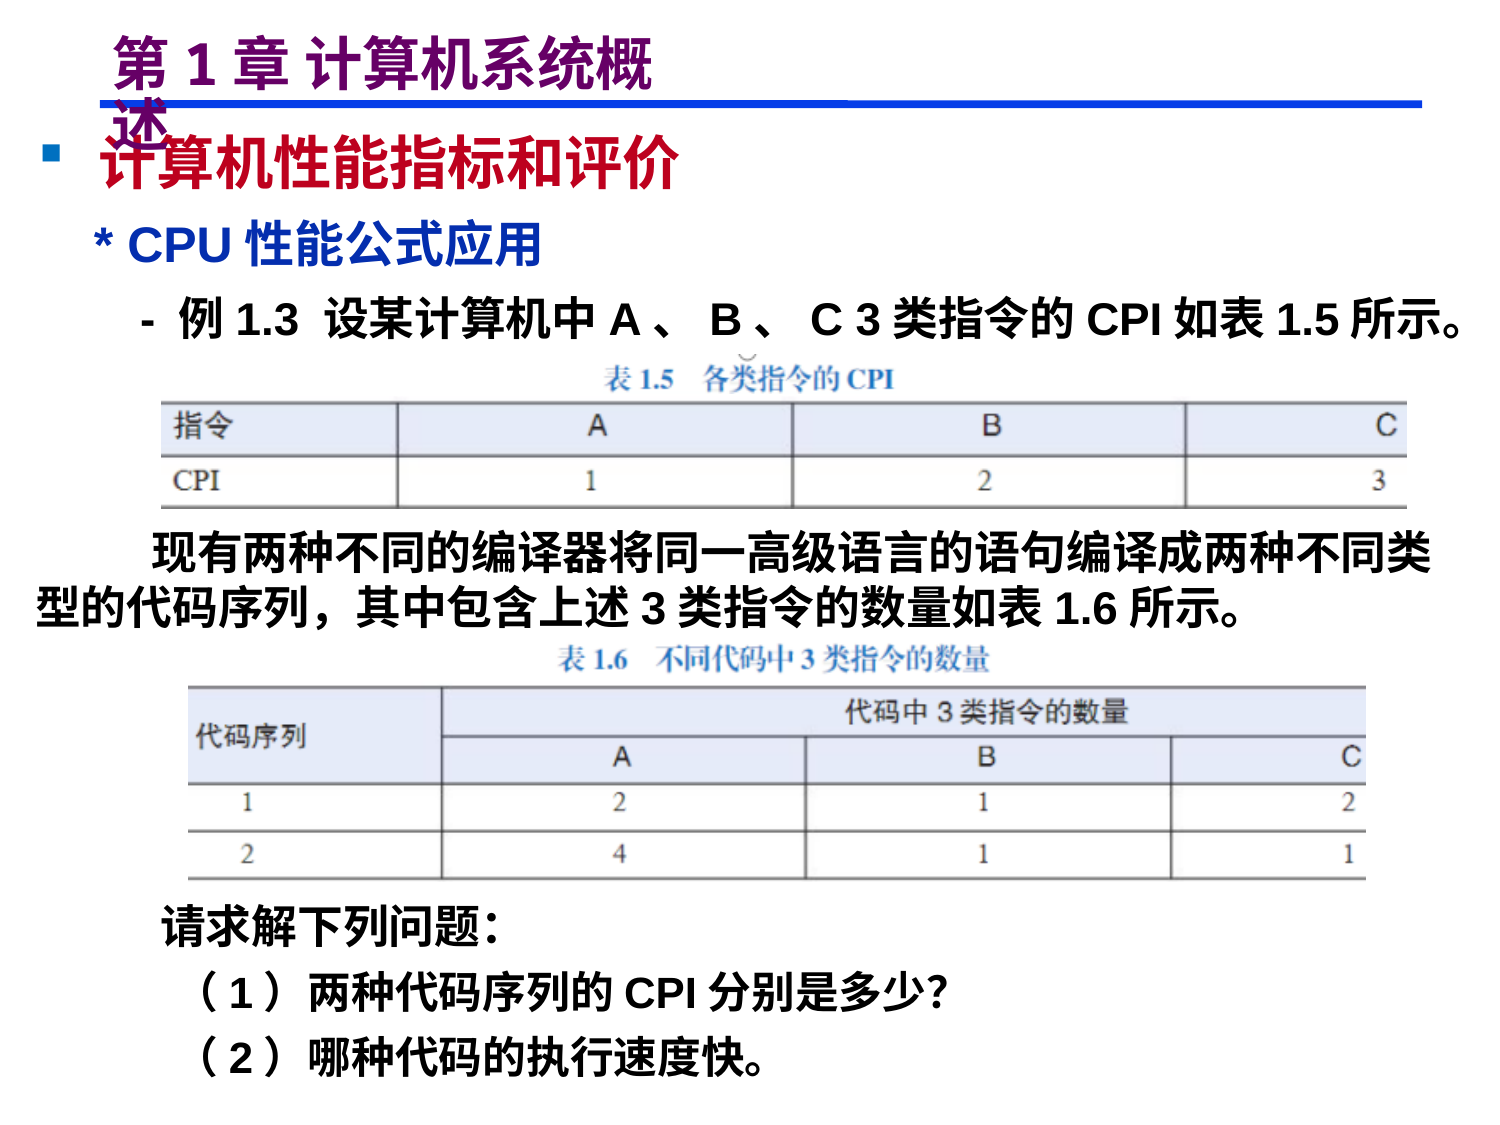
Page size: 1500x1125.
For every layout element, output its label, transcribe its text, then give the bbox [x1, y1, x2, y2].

text_box 现有两种不同的编译器将同一高级语言的语句编译成两种不同类型的代码序列，其中包含上述3类指令的数量如表1.6所示。 [20, 516, 1476, 647]
picture [602, 354, 898, 394]
picture [553, 637, 994, 676]
text_box 请求解下列问题： （1）两种代码序列的CPI分别是多少？ （2）哪种代码的执行速度快。 [29, 890, 1485, 1093]
title 第1章 计算机系统概述 [100, 32, 710, 230]
subtitle 计算机性能指标和评价 * CPU性能公式应用 - 例1.3 设某计算机中A、B、C 3类指令的CPI如表1.5所示。 [22, 118, 1479, 375]
picture [161, 396, 1407, 509]
picture [188, 681, 1367, 883]
